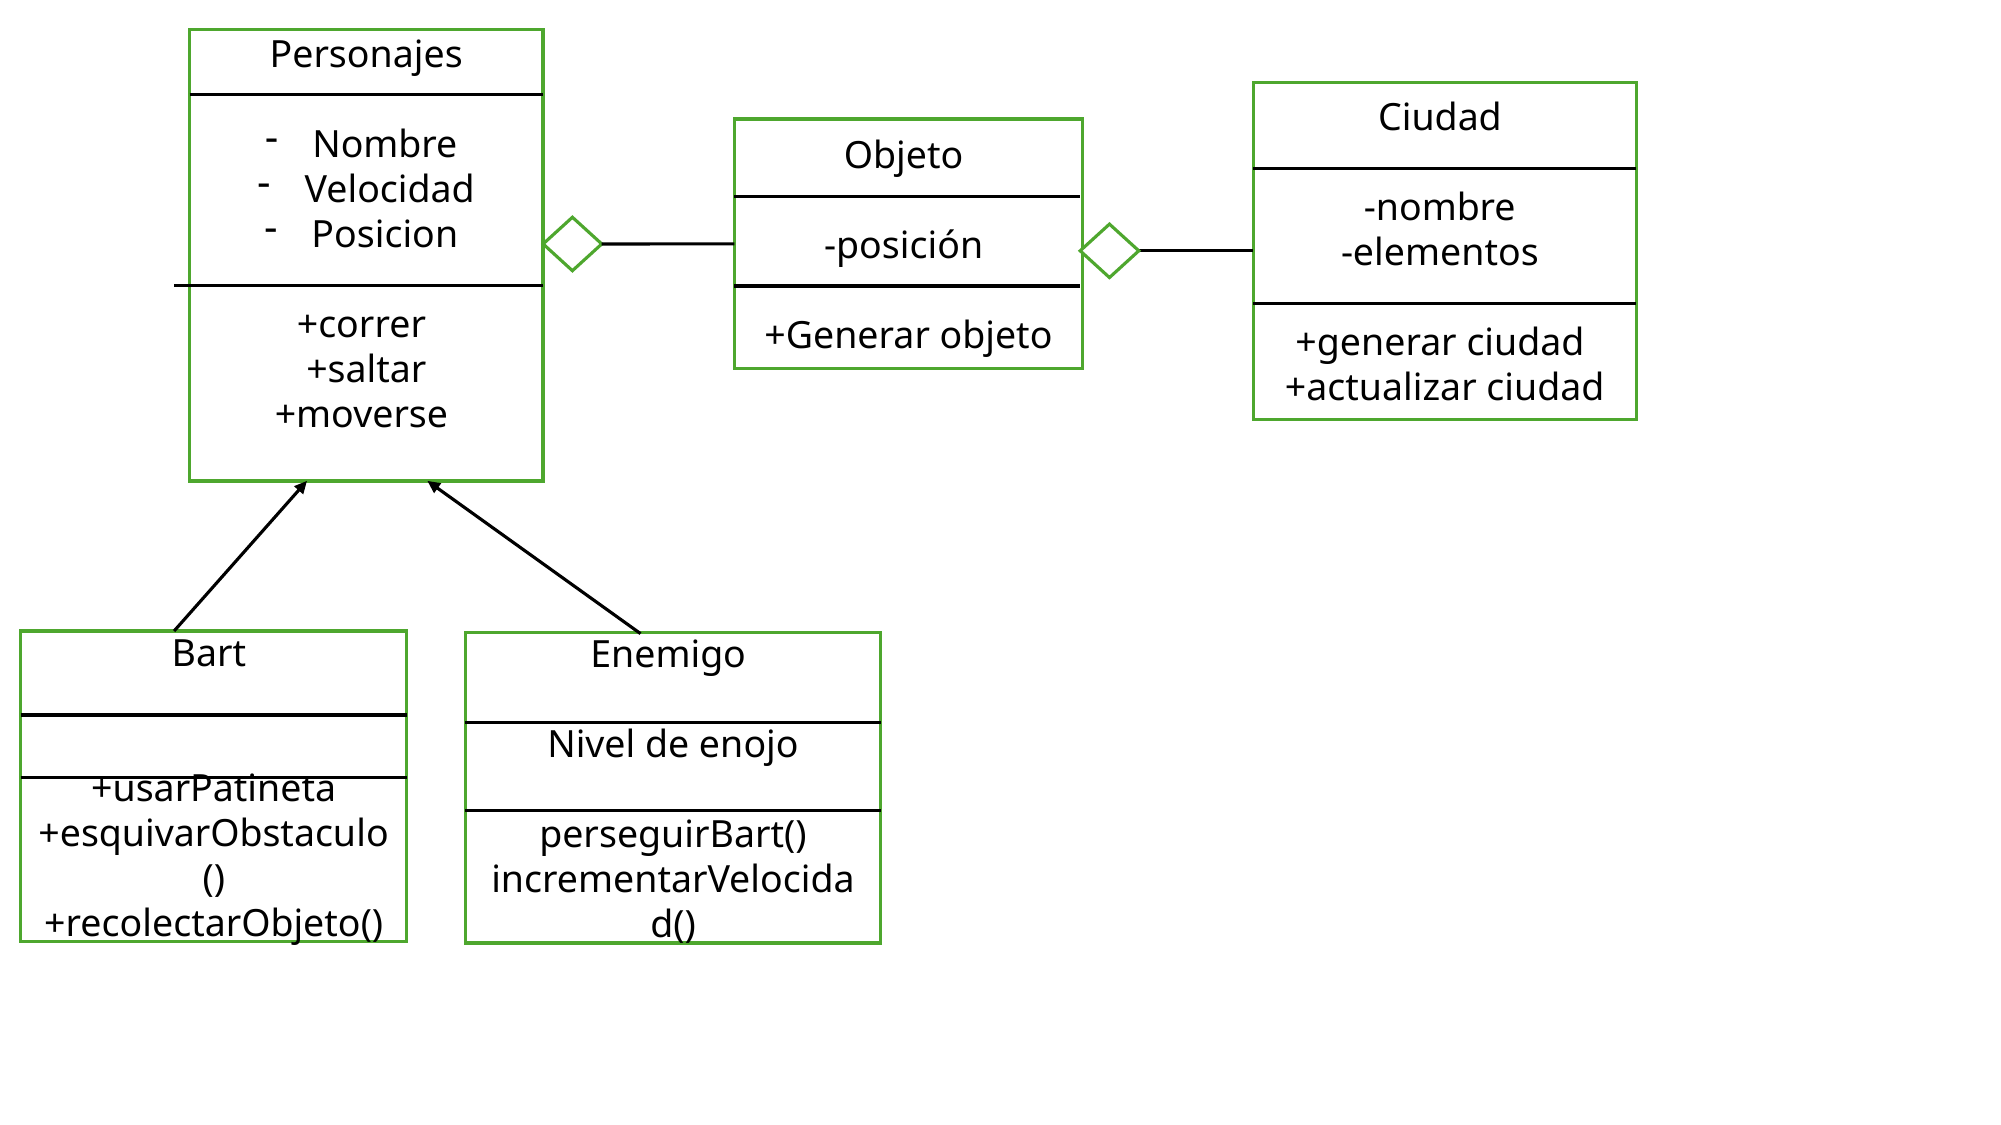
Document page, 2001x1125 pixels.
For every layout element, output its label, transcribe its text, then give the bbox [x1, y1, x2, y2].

text_box Bart +usarPatineta +esquivarObstaculo() +recolectarObjeto() [19, 629, 408, 943]
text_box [173, 480, 308, 632]
text_box Enemigo Nivel de enojo perseguirBart() incrementarVelocidad() [464, 631, 882, 721]
text_box Objeto -posición +Generar objeto [733, 117, 1084, 370]
text_box [1077, 221, 1141, 280]
text_box Personajes Nombre Velocidad Posicion +correr +saltar +moverse [188, 28, 545, 483]
text_box Enemigo Nivel de enojo perseguirBart() incrementarVelocidad() [464, 723, 882, 810]
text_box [426, 480, 641, 635]
text_box [540, 215, 602, 273]
text_box Enemigo Nivel de enojo perseguirBart() incrementarVelocidad() [464, 812, 882, 945]
text_box Ciudad -nombre -elementos +generar ciudad +actualizar ciudad [1252, 81, 1638, 421]
